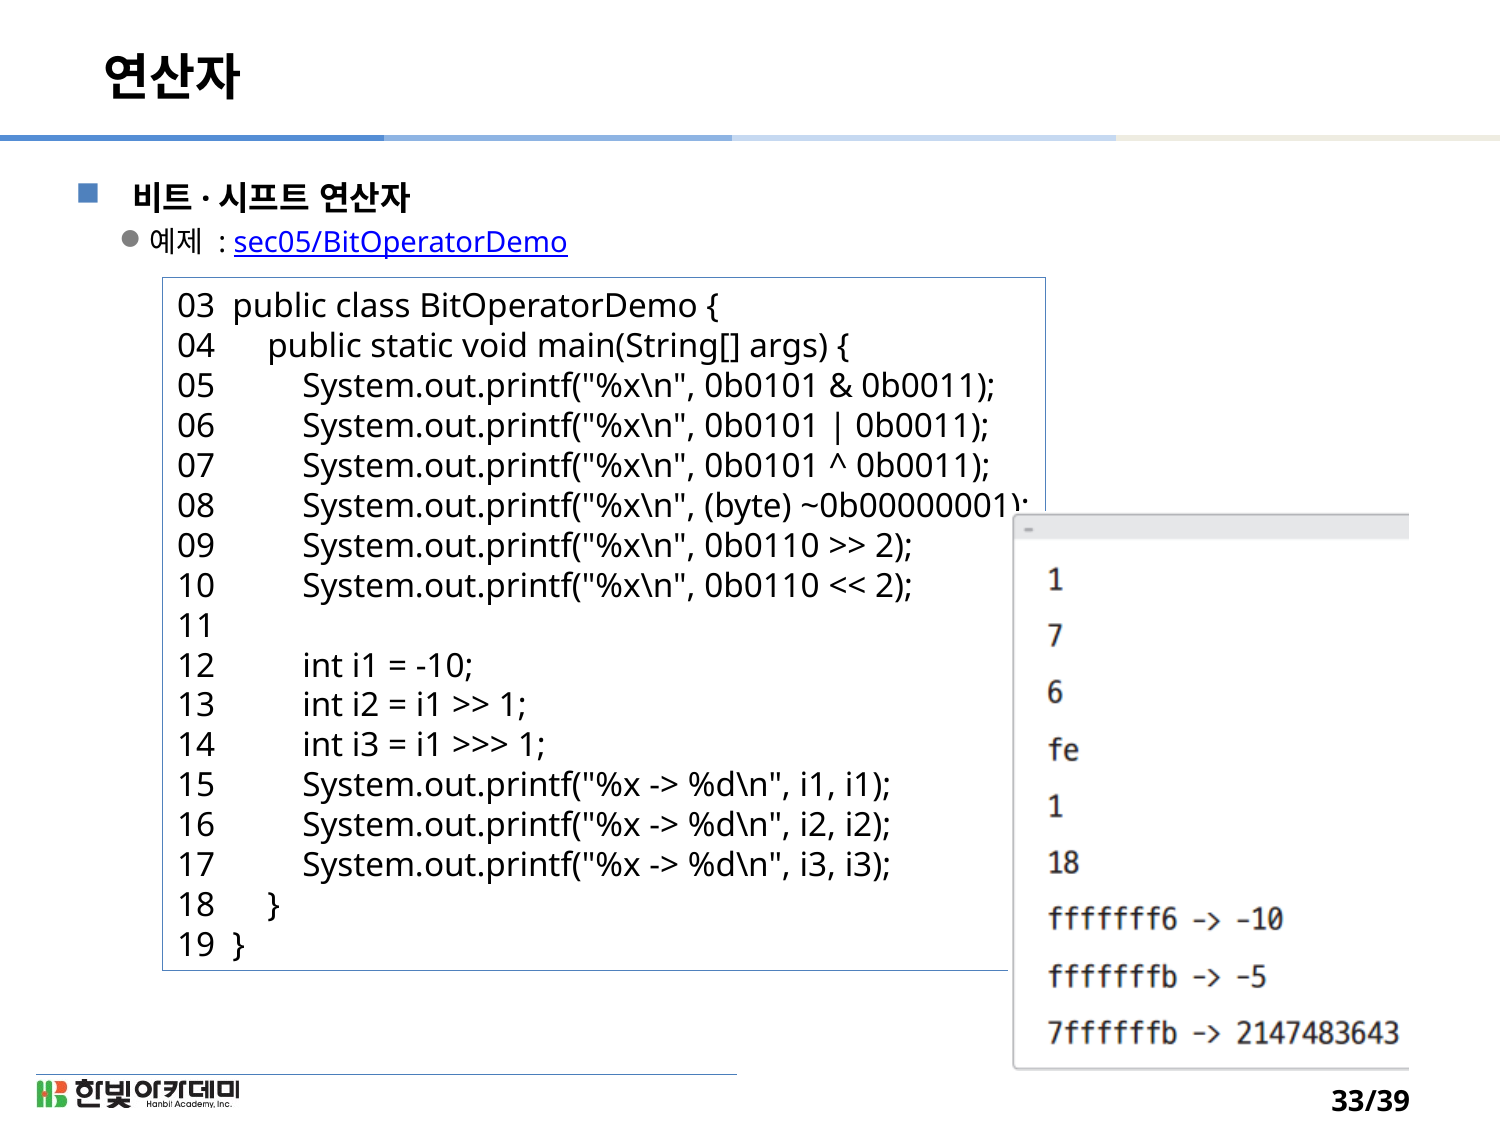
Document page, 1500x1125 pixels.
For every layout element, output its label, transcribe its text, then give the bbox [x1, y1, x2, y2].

text_box 03 public class BitOperatorDemo { 04 public static void main(String[] args) { 05 System.out.printf("%x\n", 0b0101 & 0b0011); 06 System.out.printf("%x\n", 0b0101 | 0b0011); 07 System.out.printf("%x\n", 0b0101 ^ 0b0011); 08 System.out.printf("%x\n", (byte) ~0b00000001); 09 System.out.printf("%x\n", 0b0110 >> 2); 10 System.out.printf("%x\n", 0b0110 << 2); 11 12 int i1 = -10; 13 int i2 = i1 >> 1; 14 int i3 = i1 >>> 1; 15 System.out.printf("%x -> %d\n", i1, i1); 16 System.out.printf("%x -> %d\n", i2, i2); 17 System.out.printf("%x -> %d\n", i3, i3); 18 } 19 } [162, 277, 1046, 971]
list 비트·시프트 연산자 예제 : sec05/BitOperatorDemo [60, 149, 1408, 1037]
picture [36, 1079, 239, 1108]
title 연산자 [88, 30, 1330, 121]
picture [1008, 511, 1409, 1072]
